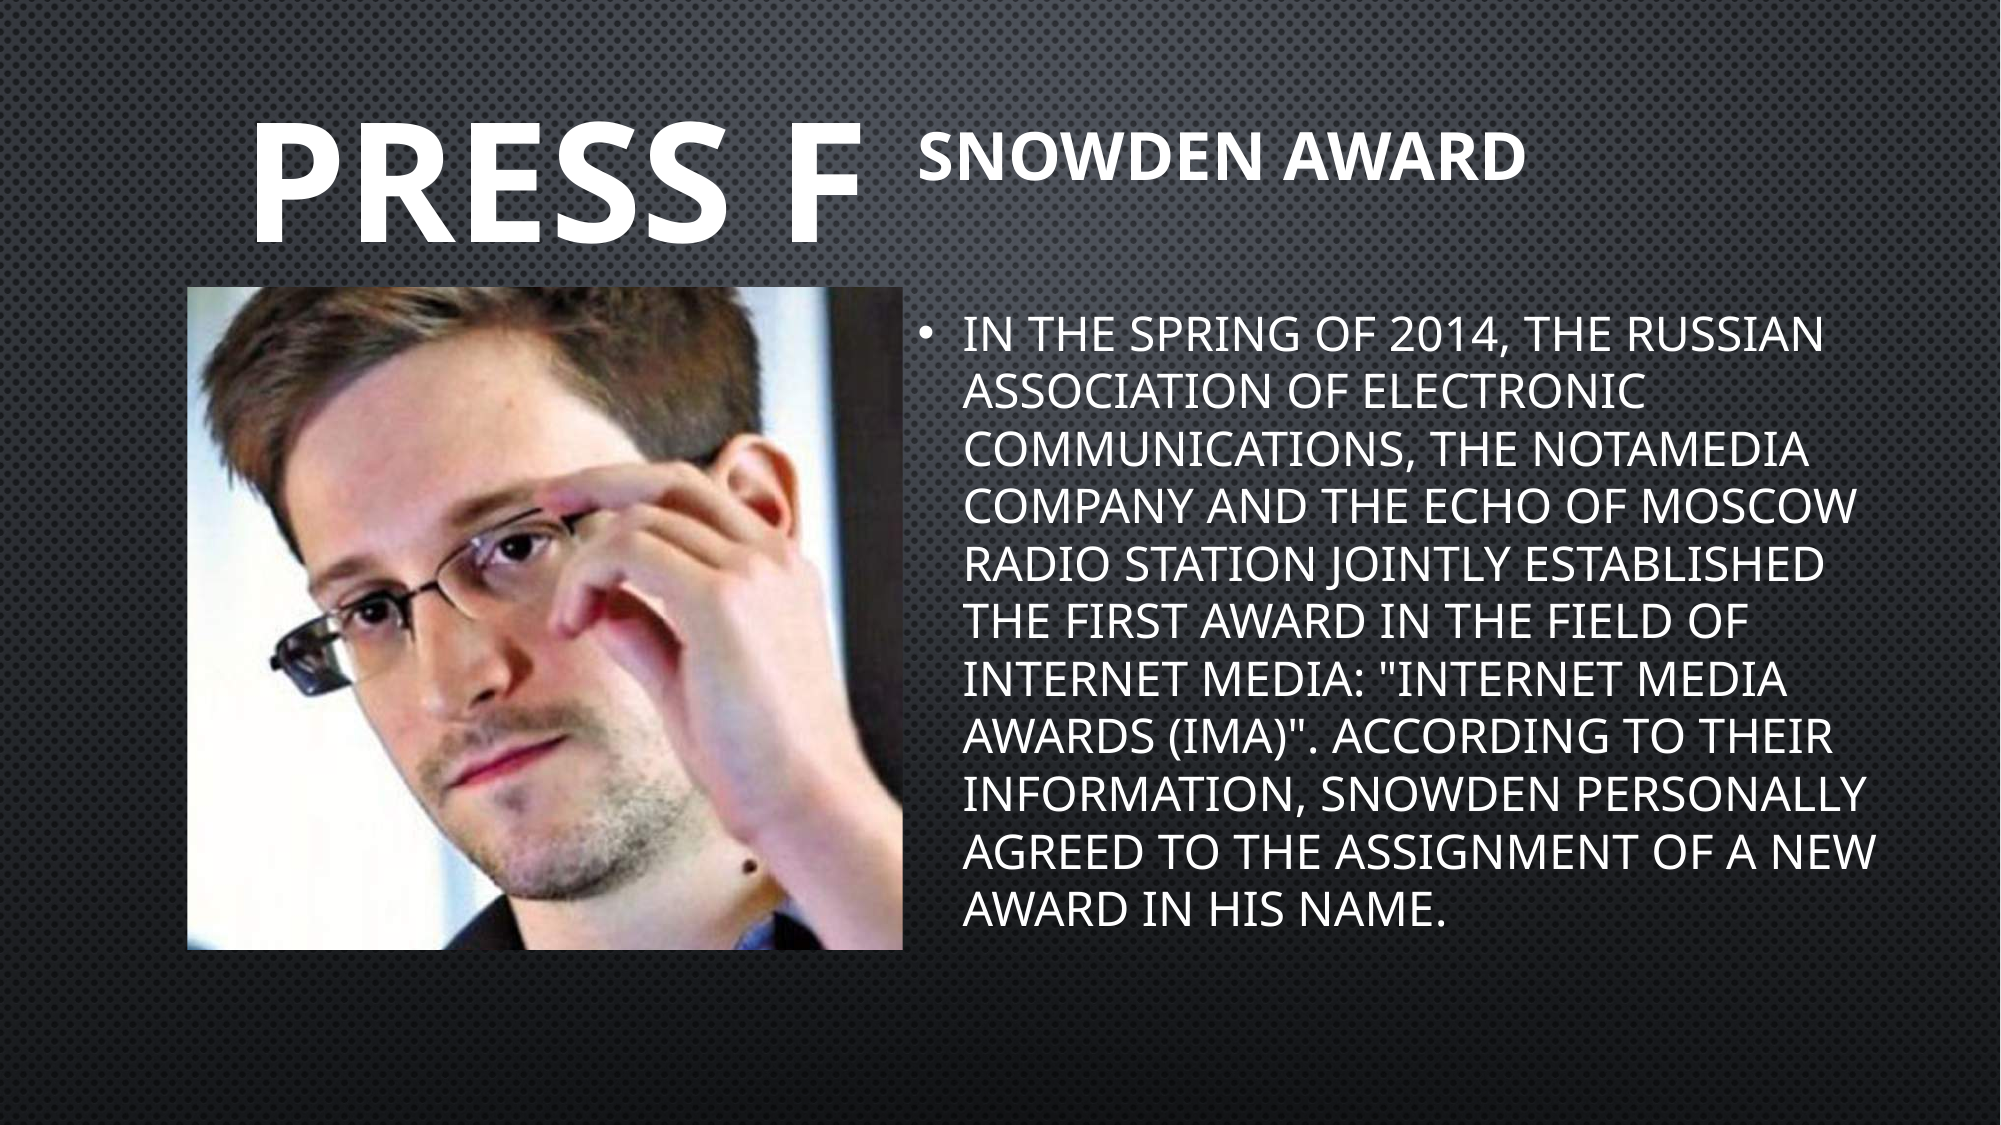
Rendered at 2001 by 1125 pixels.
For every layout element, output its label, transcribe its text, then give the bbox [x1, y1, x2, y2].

picture [186, 286, 903, 951]
text_box PRESS F [227, 68, 903, 284]
list In the spring of 2014, the Russian Association of Electronic Communications, the Notamedia company and the Echo of Moscow radio station jointly established the first award in the field of Internet media: "Internet Media Awards (IMA)". According to their information, Snowden personally agreed to the assignment of a new award in his name. [903, 289, 1909, 950]
title Snowden Award [902, 0, 1813, 289]
